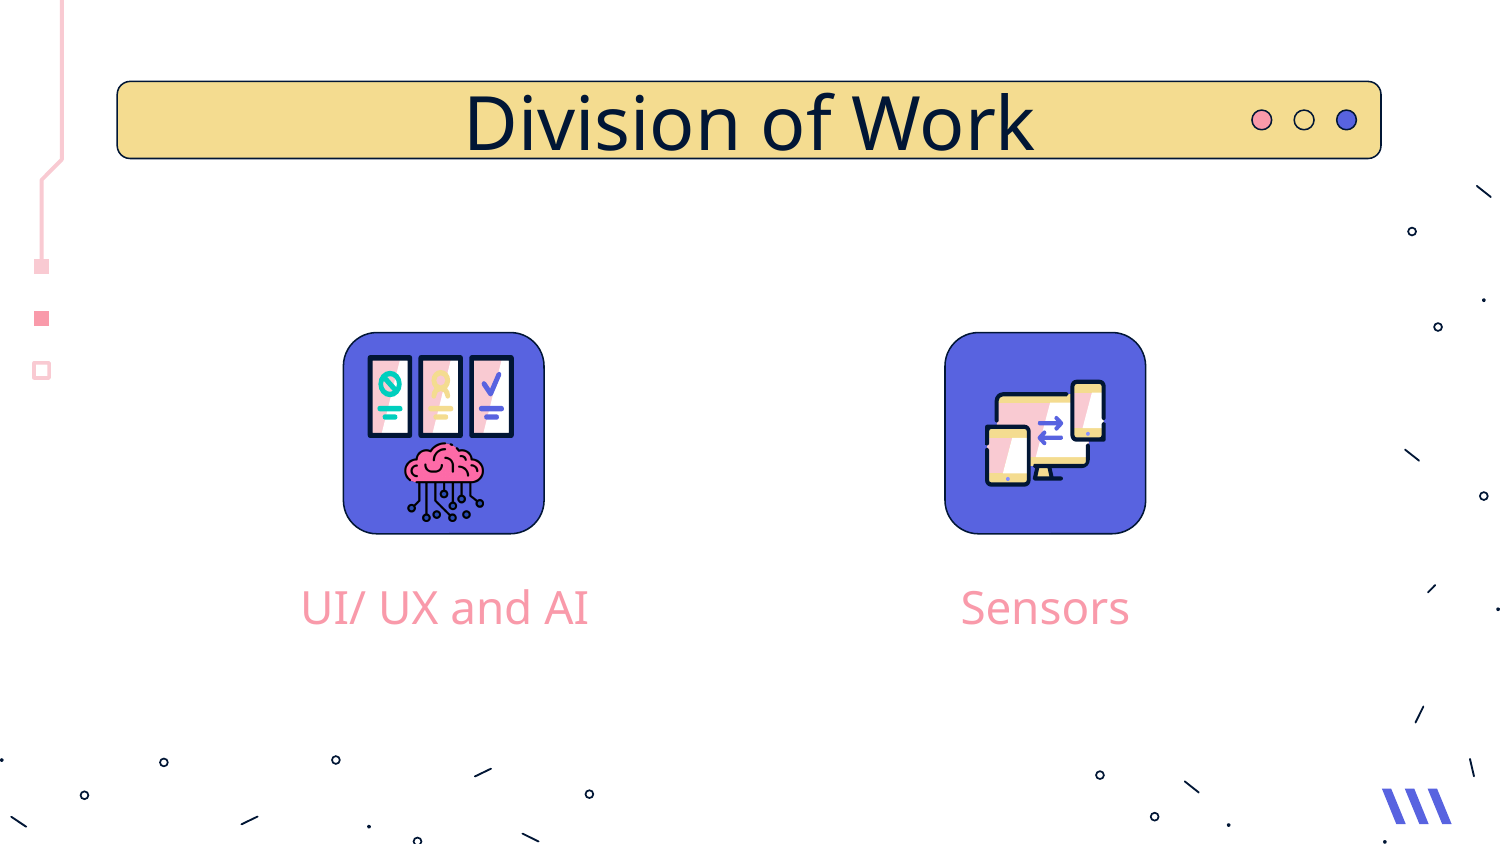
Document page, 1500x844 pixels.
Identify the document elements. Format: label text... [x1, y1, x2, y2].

picture [404, 442, 484, 522]
text_box [945, 332, 1146, 534]
text_box [1276, 81, 1382, 159]
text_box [1251, 109, 1357, 131]
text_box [984, 379, 1106, 487]
title Division of Work [224, 72, 1276, 167]
text_box [343, 332, 545, 534]
text_box [117, 81, 224, 159]
subtitle Sensors [838, 567, 1252, 645]
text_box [367, 354, 515, 439]
subtitle UI/ UX and AI [238, 567, 652, 645]
